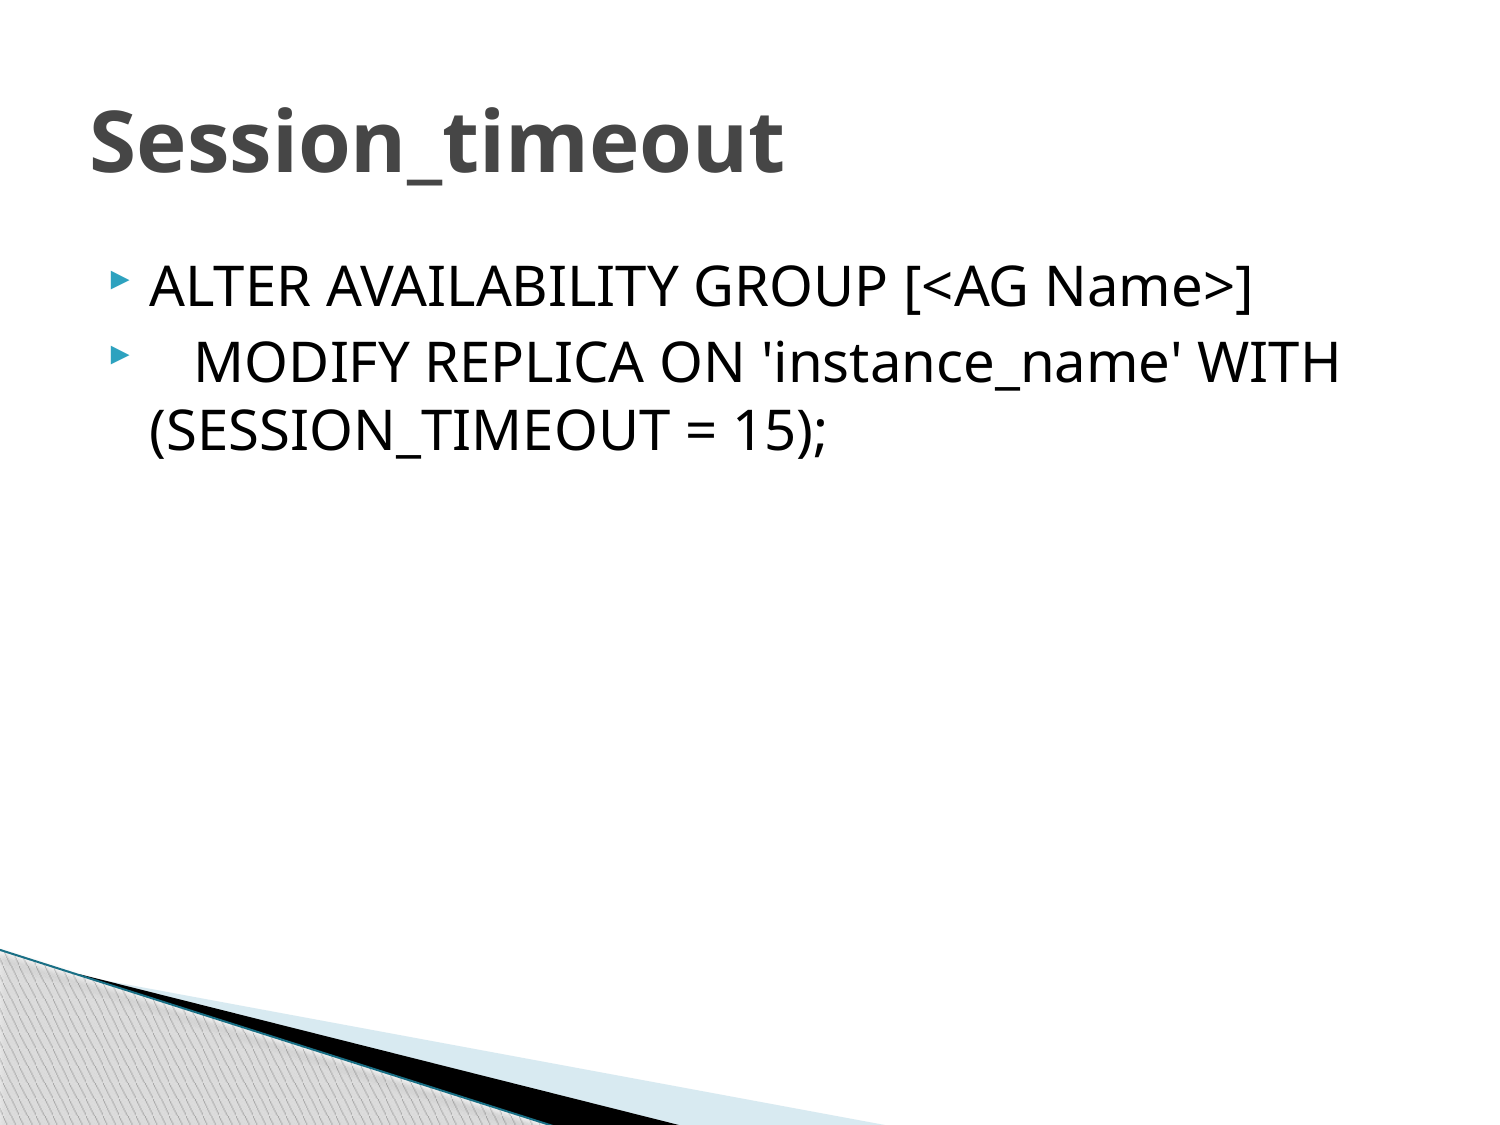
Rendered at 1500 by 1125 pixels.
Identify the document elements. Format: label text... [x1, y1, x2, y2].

title Session_timeout [75, 45, 1425, 233]
list ALTER AVAILABILITY GROUP [<AG Name>] MODIFY REPLICA ON 'instance_name' WITH (SESSION_TIMEOUT = 15); [75, 243, 1425, 986]
